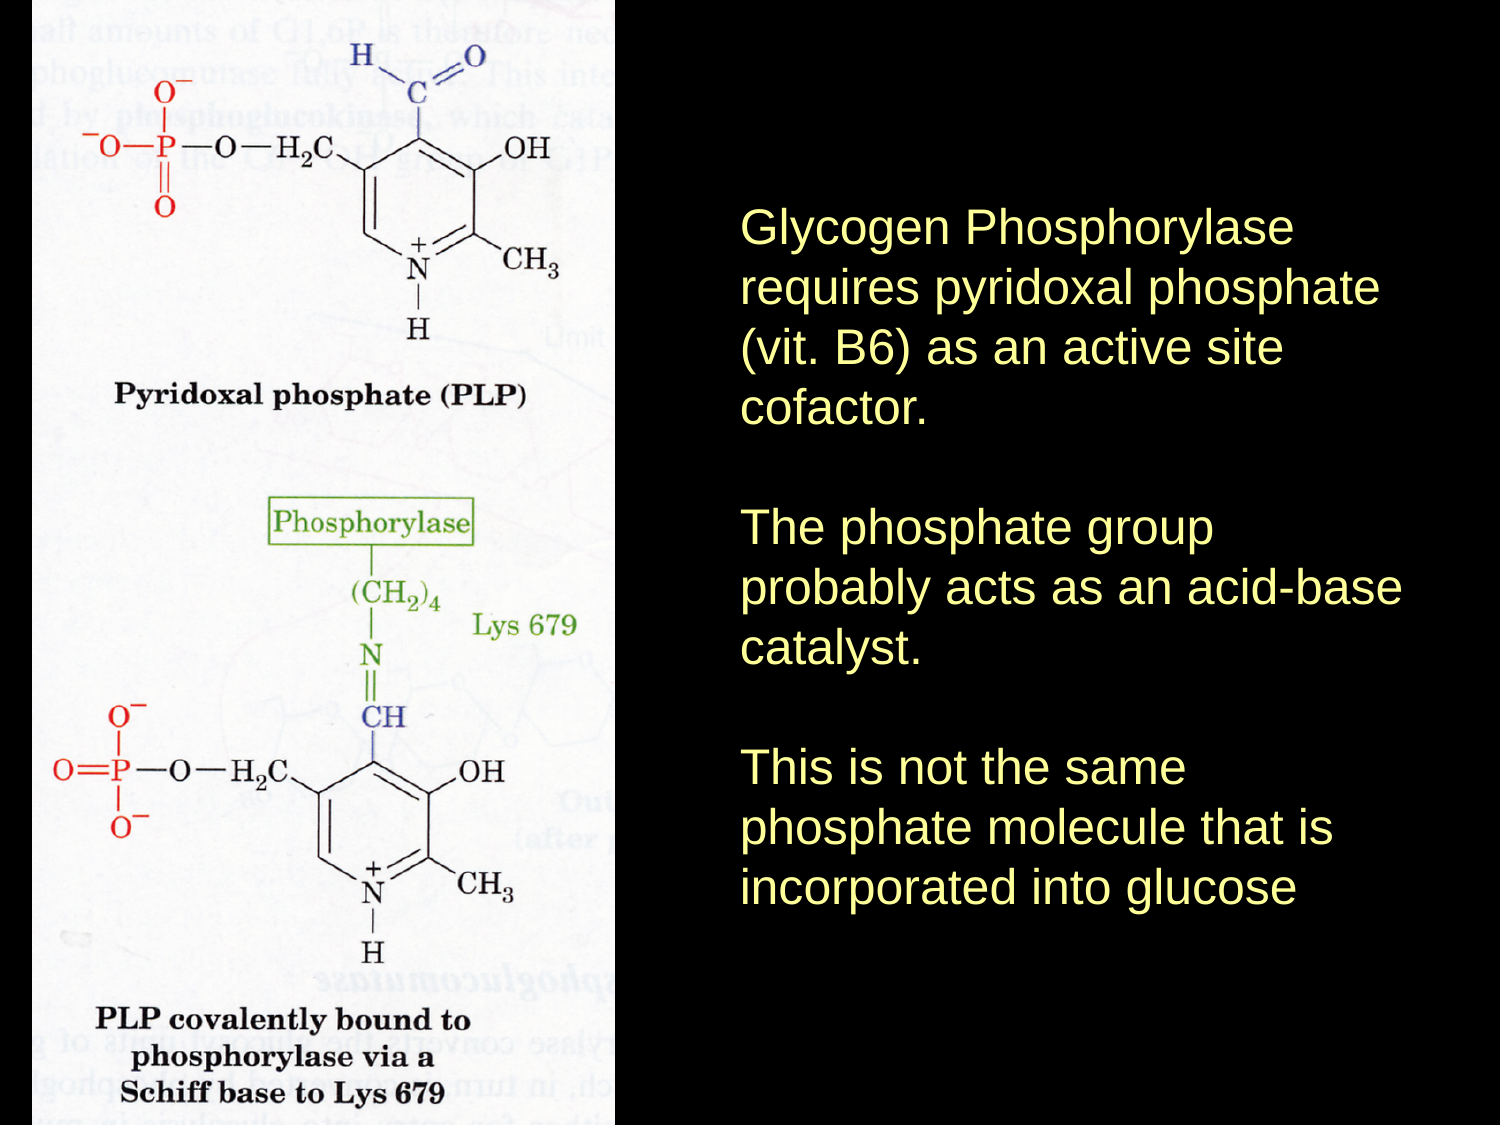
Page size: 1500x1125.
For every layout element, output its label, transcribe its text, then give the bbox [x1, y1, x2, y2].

picture [31, 0, 615, 1125]
text_box Glycogen Phosphorylase requires pyridoxal phosphate (vit. B6) as an active site cofactor. The phosphate group probably acts as an acid-base catalyst. This is not the same phosphate molecule that is incorporated into glucose [725, 187, 1428, 923]
